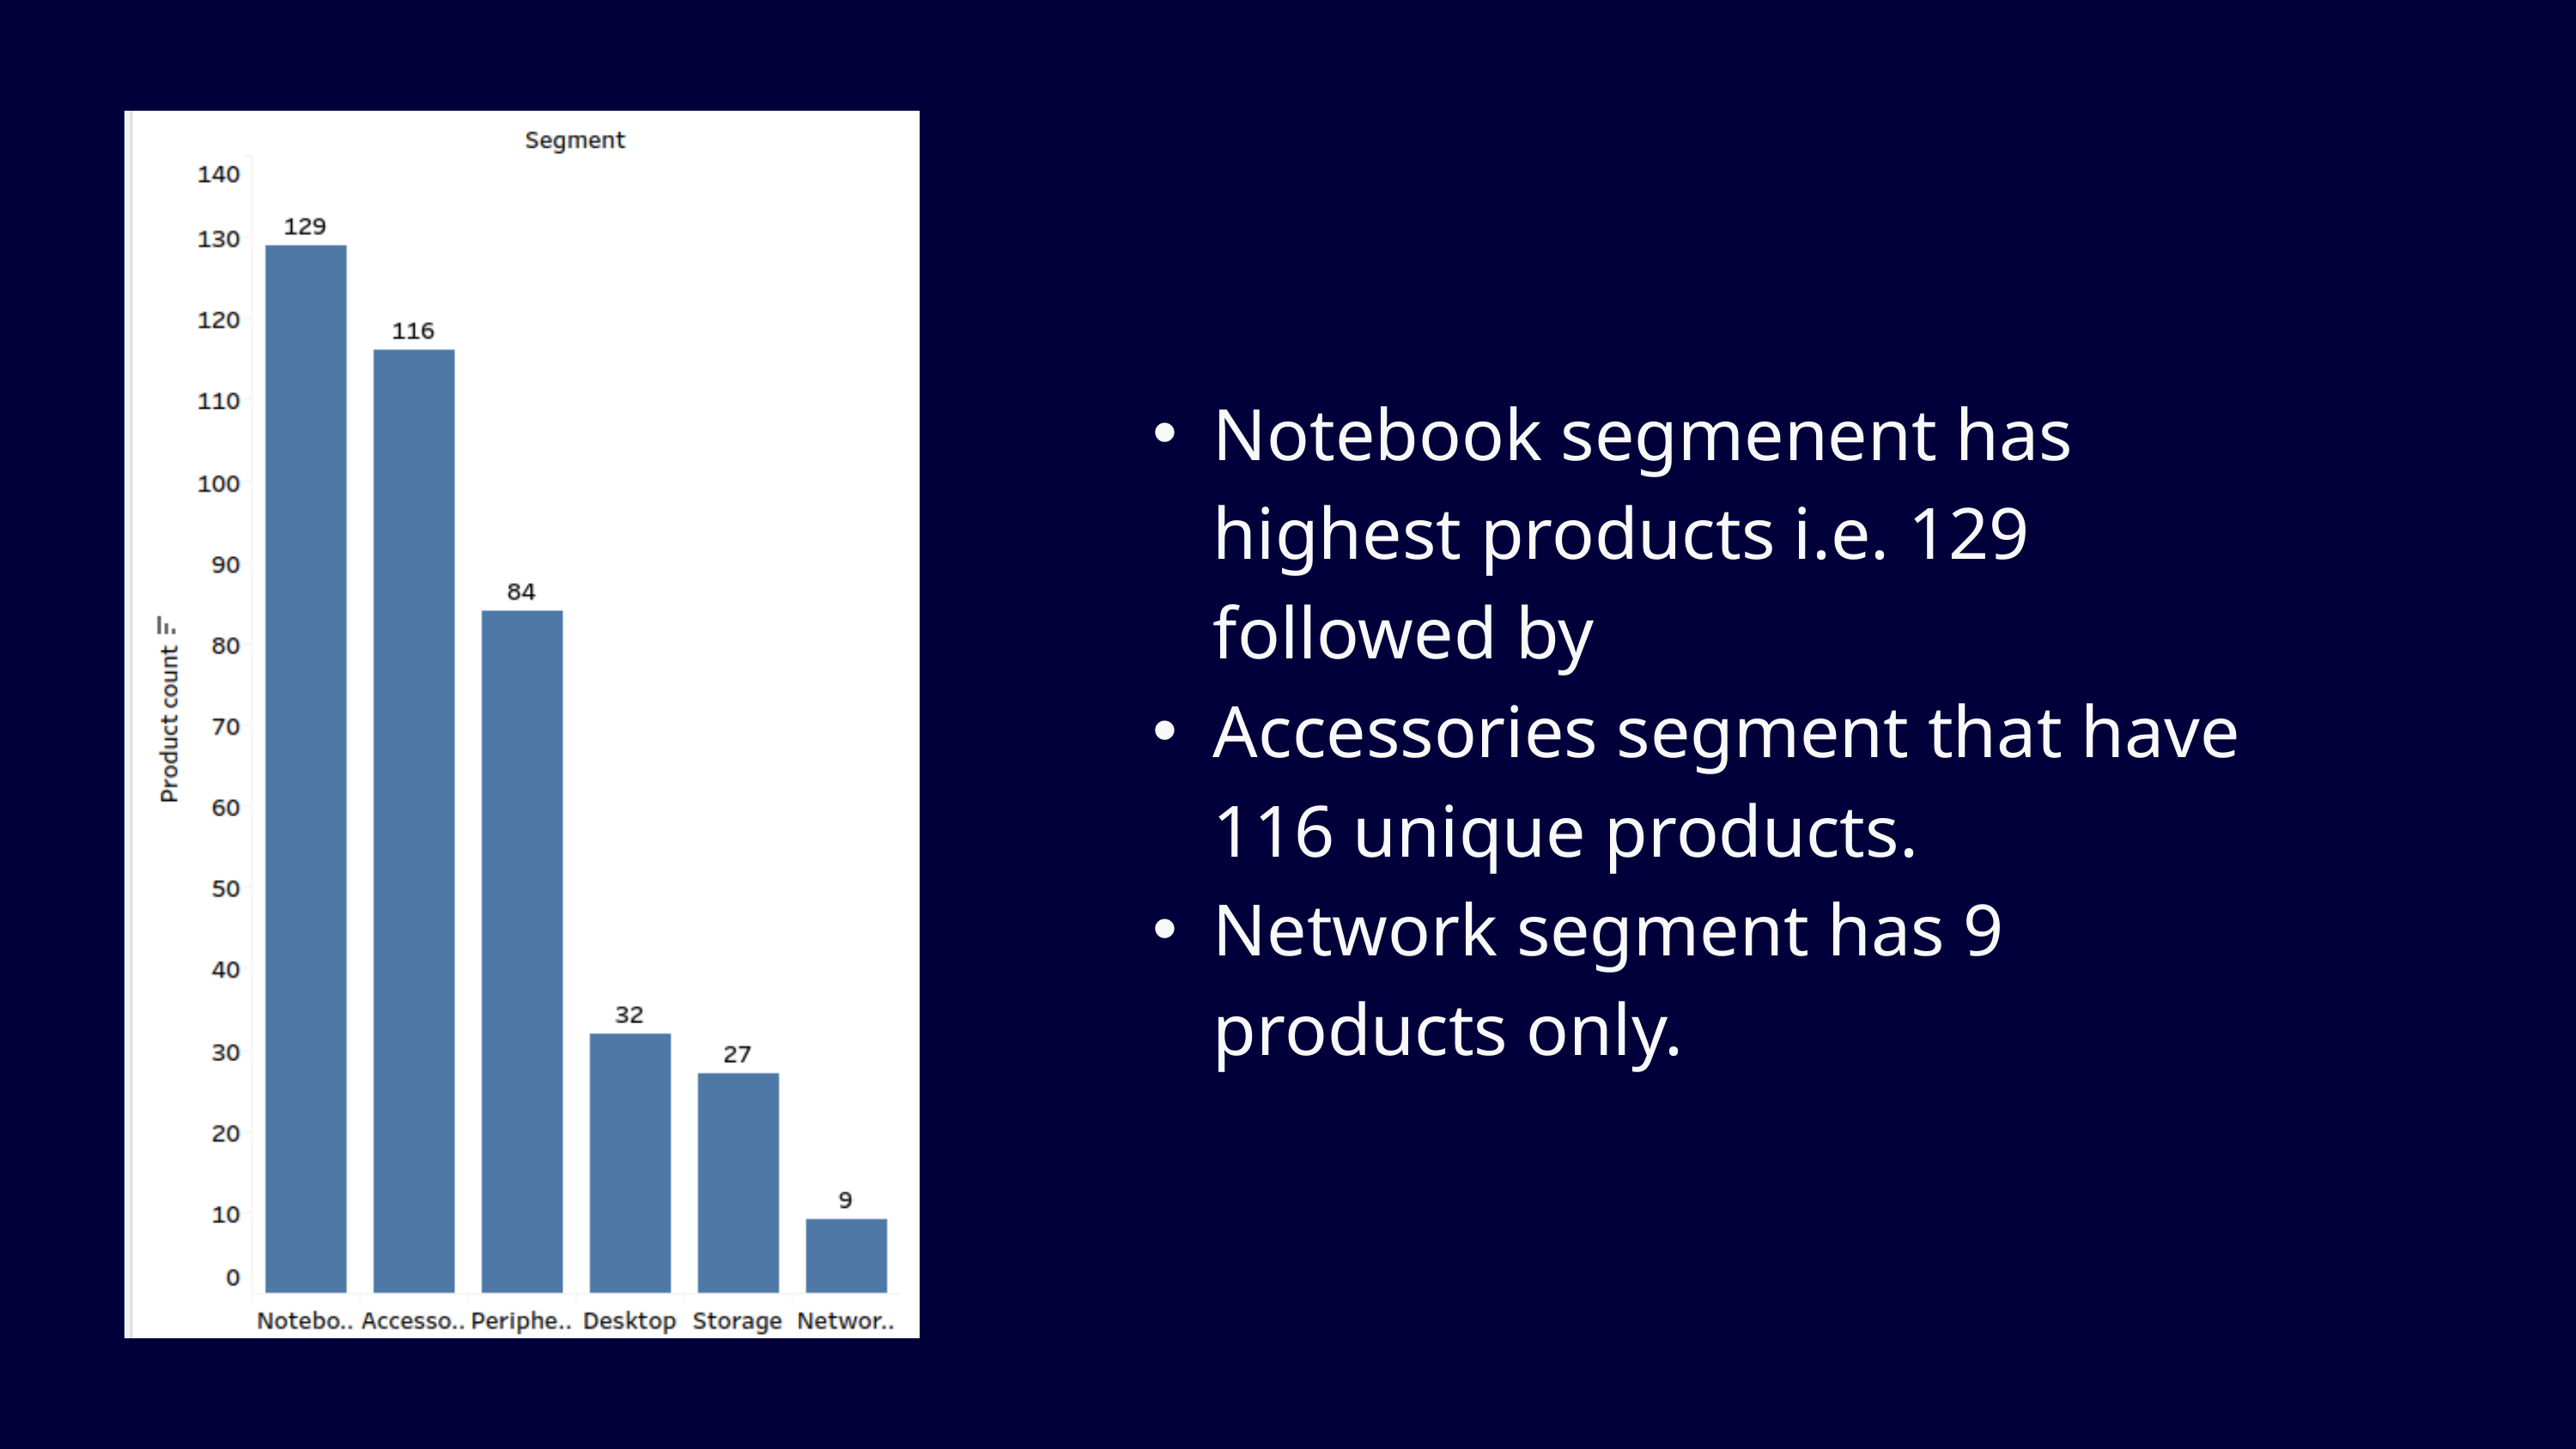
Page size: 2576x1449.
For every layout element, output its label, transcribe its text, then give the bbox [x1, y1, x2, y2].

text_box Notebook segmenent has highest products i.e. 129 followed by Accessories segment that have 116 unique products. Network segment has 9 products only. [1092, 375, 2318, 1169]
picture [124, 111, 920, 1338]
